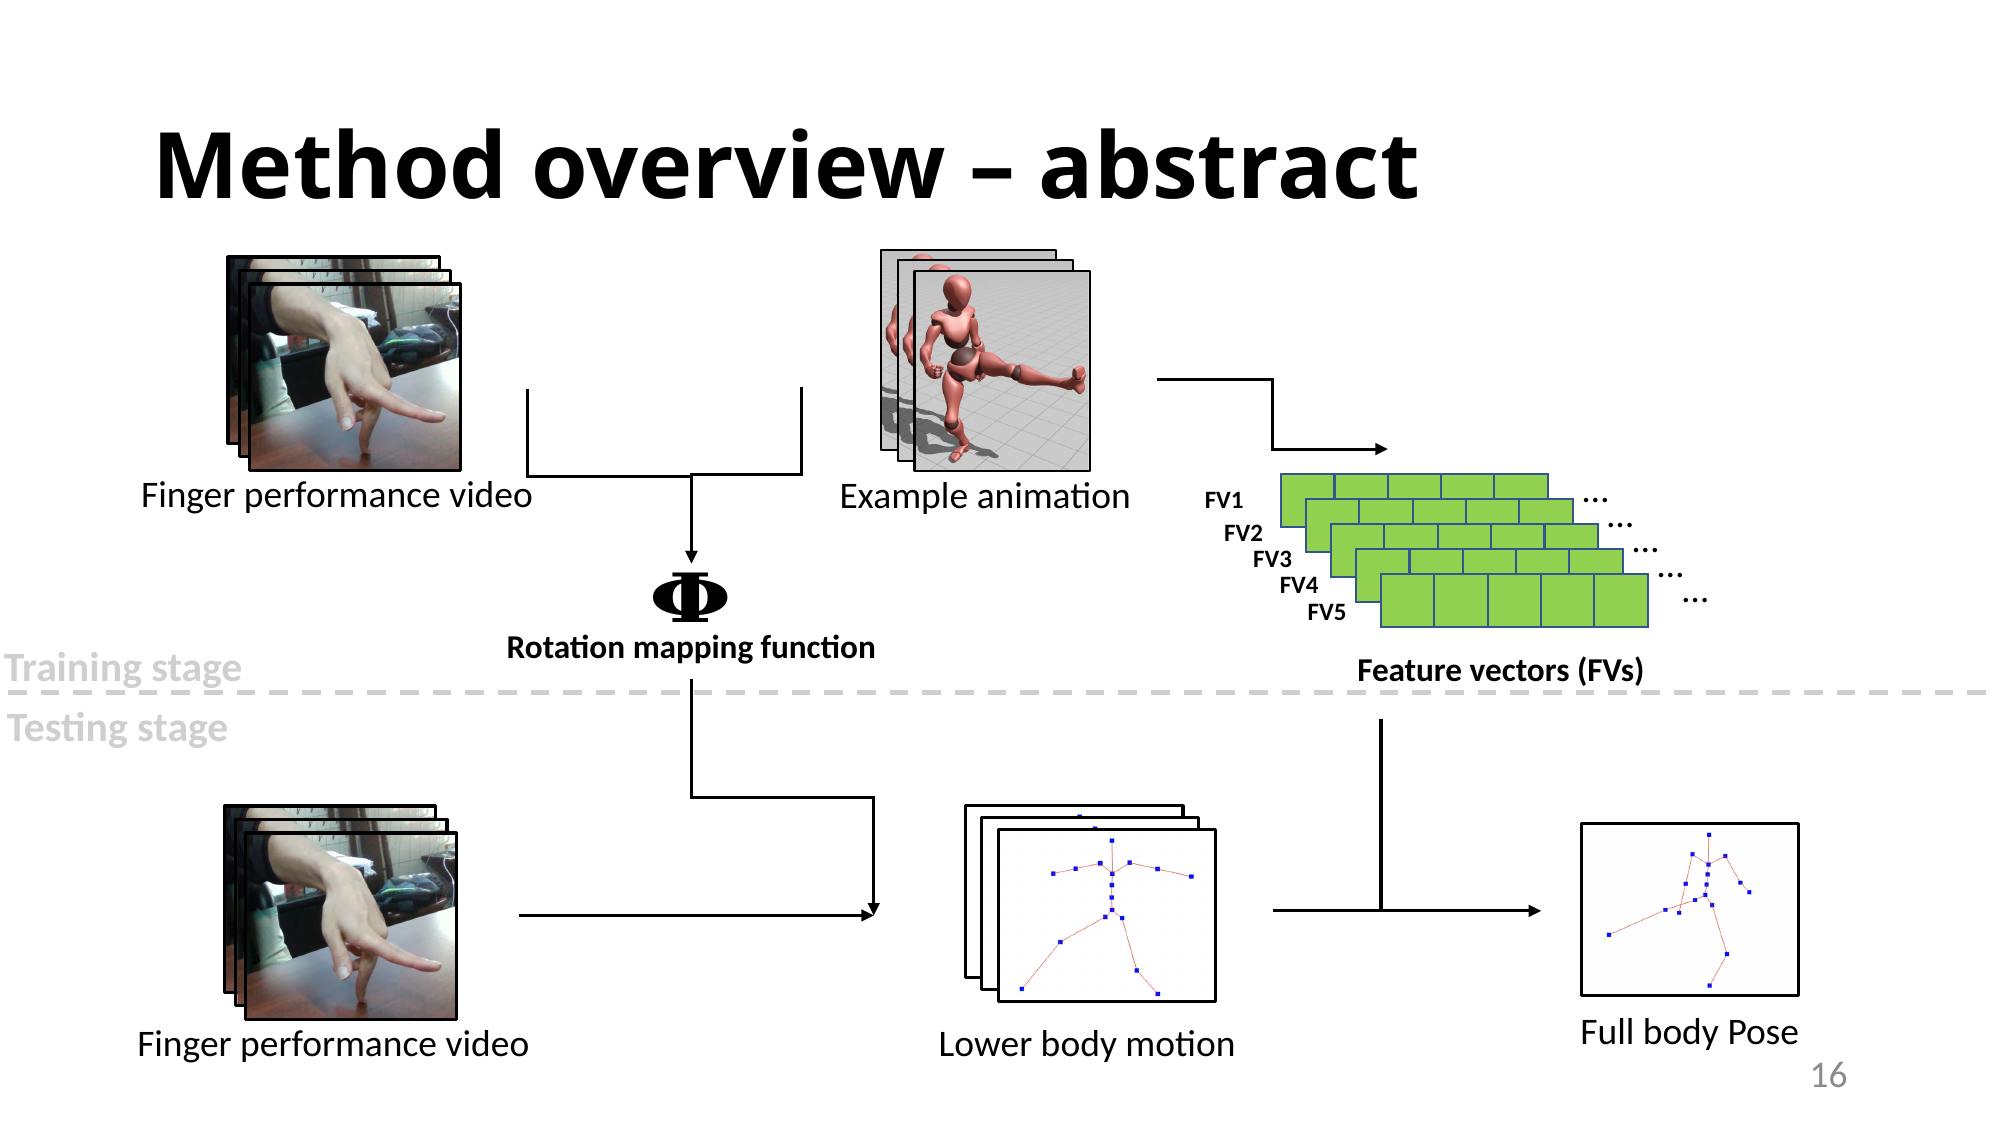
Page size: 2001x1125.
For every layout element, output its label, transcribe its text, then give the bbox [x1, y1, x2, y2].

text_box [120, 807, 547, 1073]
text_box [522, 394, 697, 559]
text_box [1183, 457, 1722, 697]
slide_number 16 [1412, 1042, 1863, 1103]
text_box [1157, 378, 1388, 450]
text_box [1517, 825, 1863, 1061]
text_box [658, 419, 836, 530]
title Method overview – abstract [137, 59, 1863, 278]
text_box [914, 807, 1260, 1073]
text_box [664, 706, 901, 889]
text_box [488, 563, 895, 674]
text_box Training stage [0, 631, 261, 692]
text_box Testing stage [0, 693, 252, 757]
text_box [793, 250, 1178, 524]
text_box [124, 258, 550, 524]
